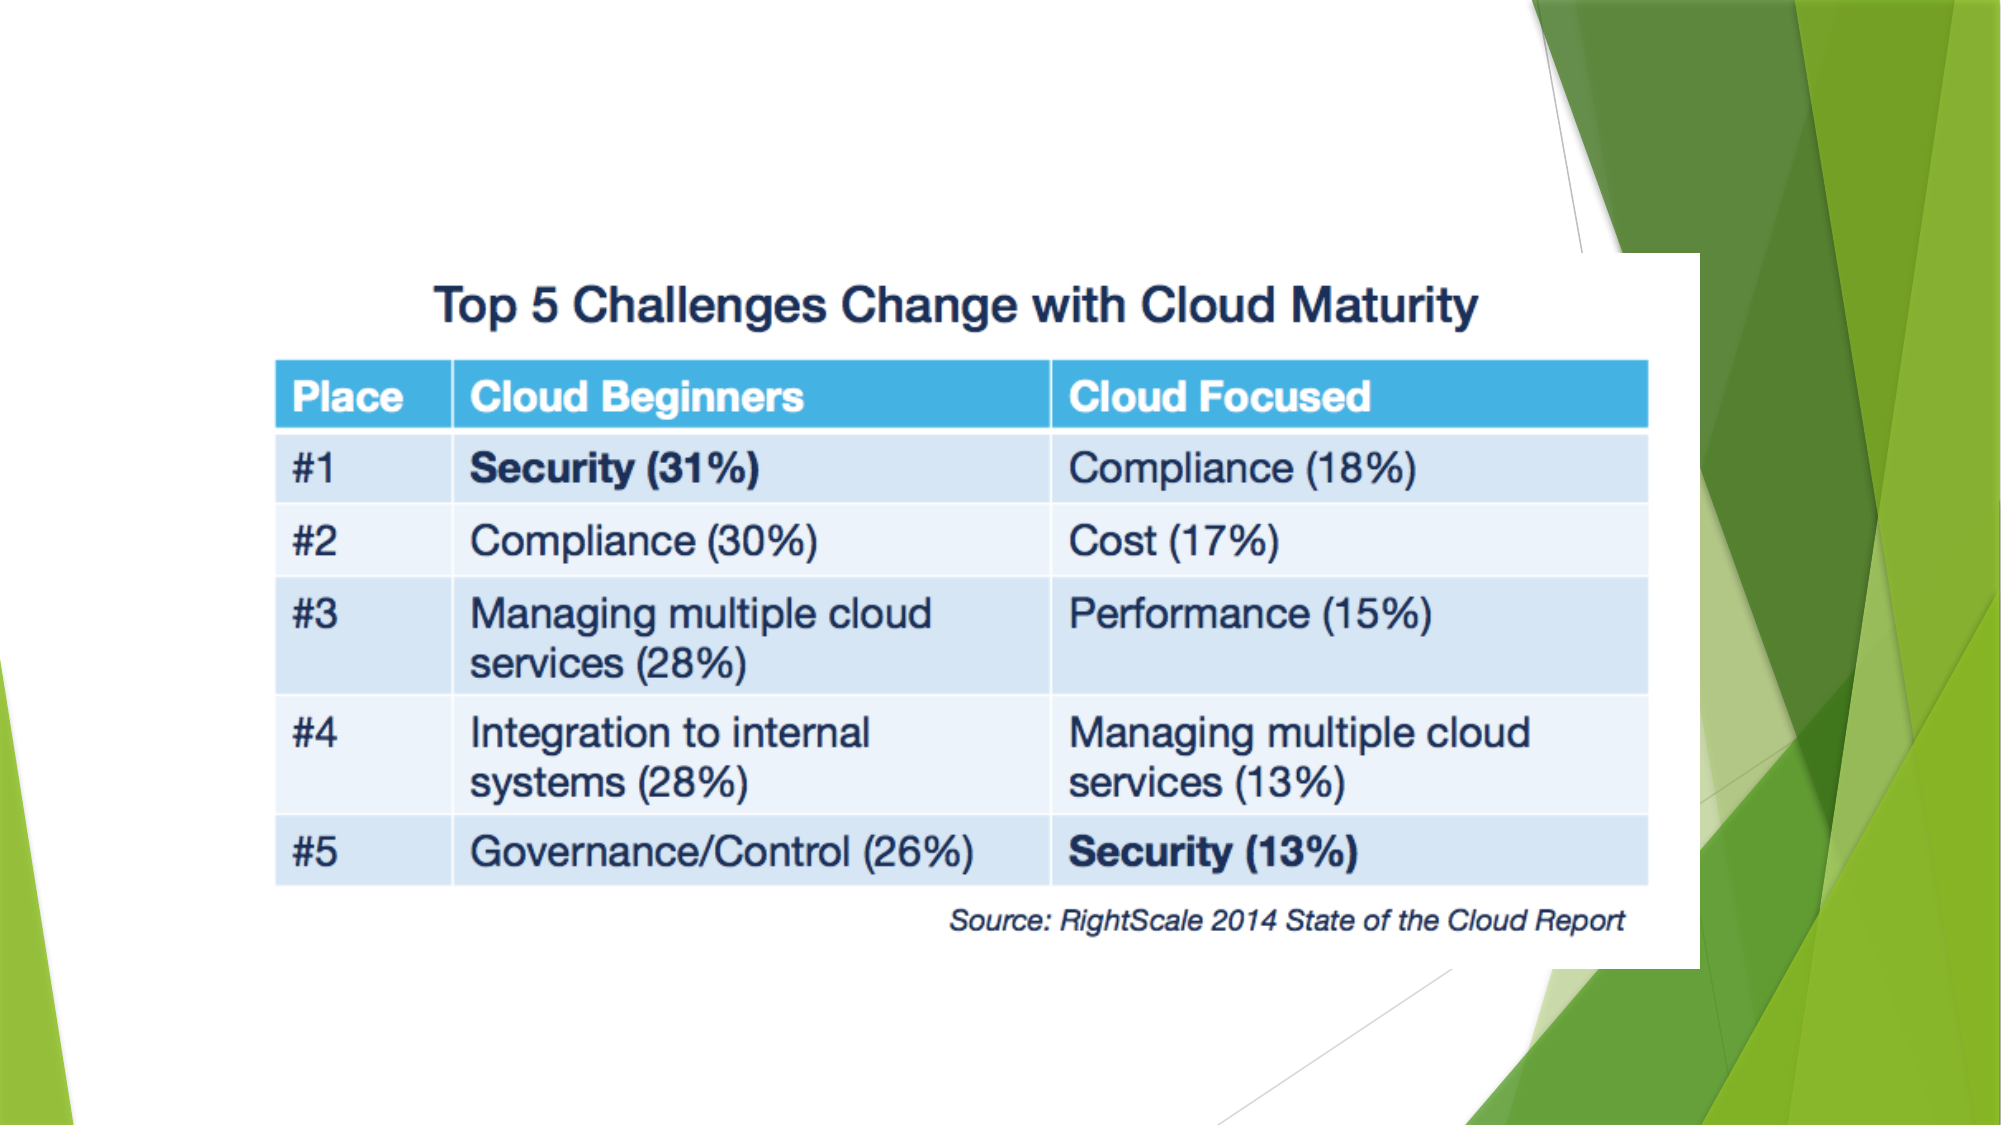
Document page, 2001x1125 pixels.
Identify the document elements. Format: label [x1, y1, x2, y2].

picture [239, 253, 1700, 969]
